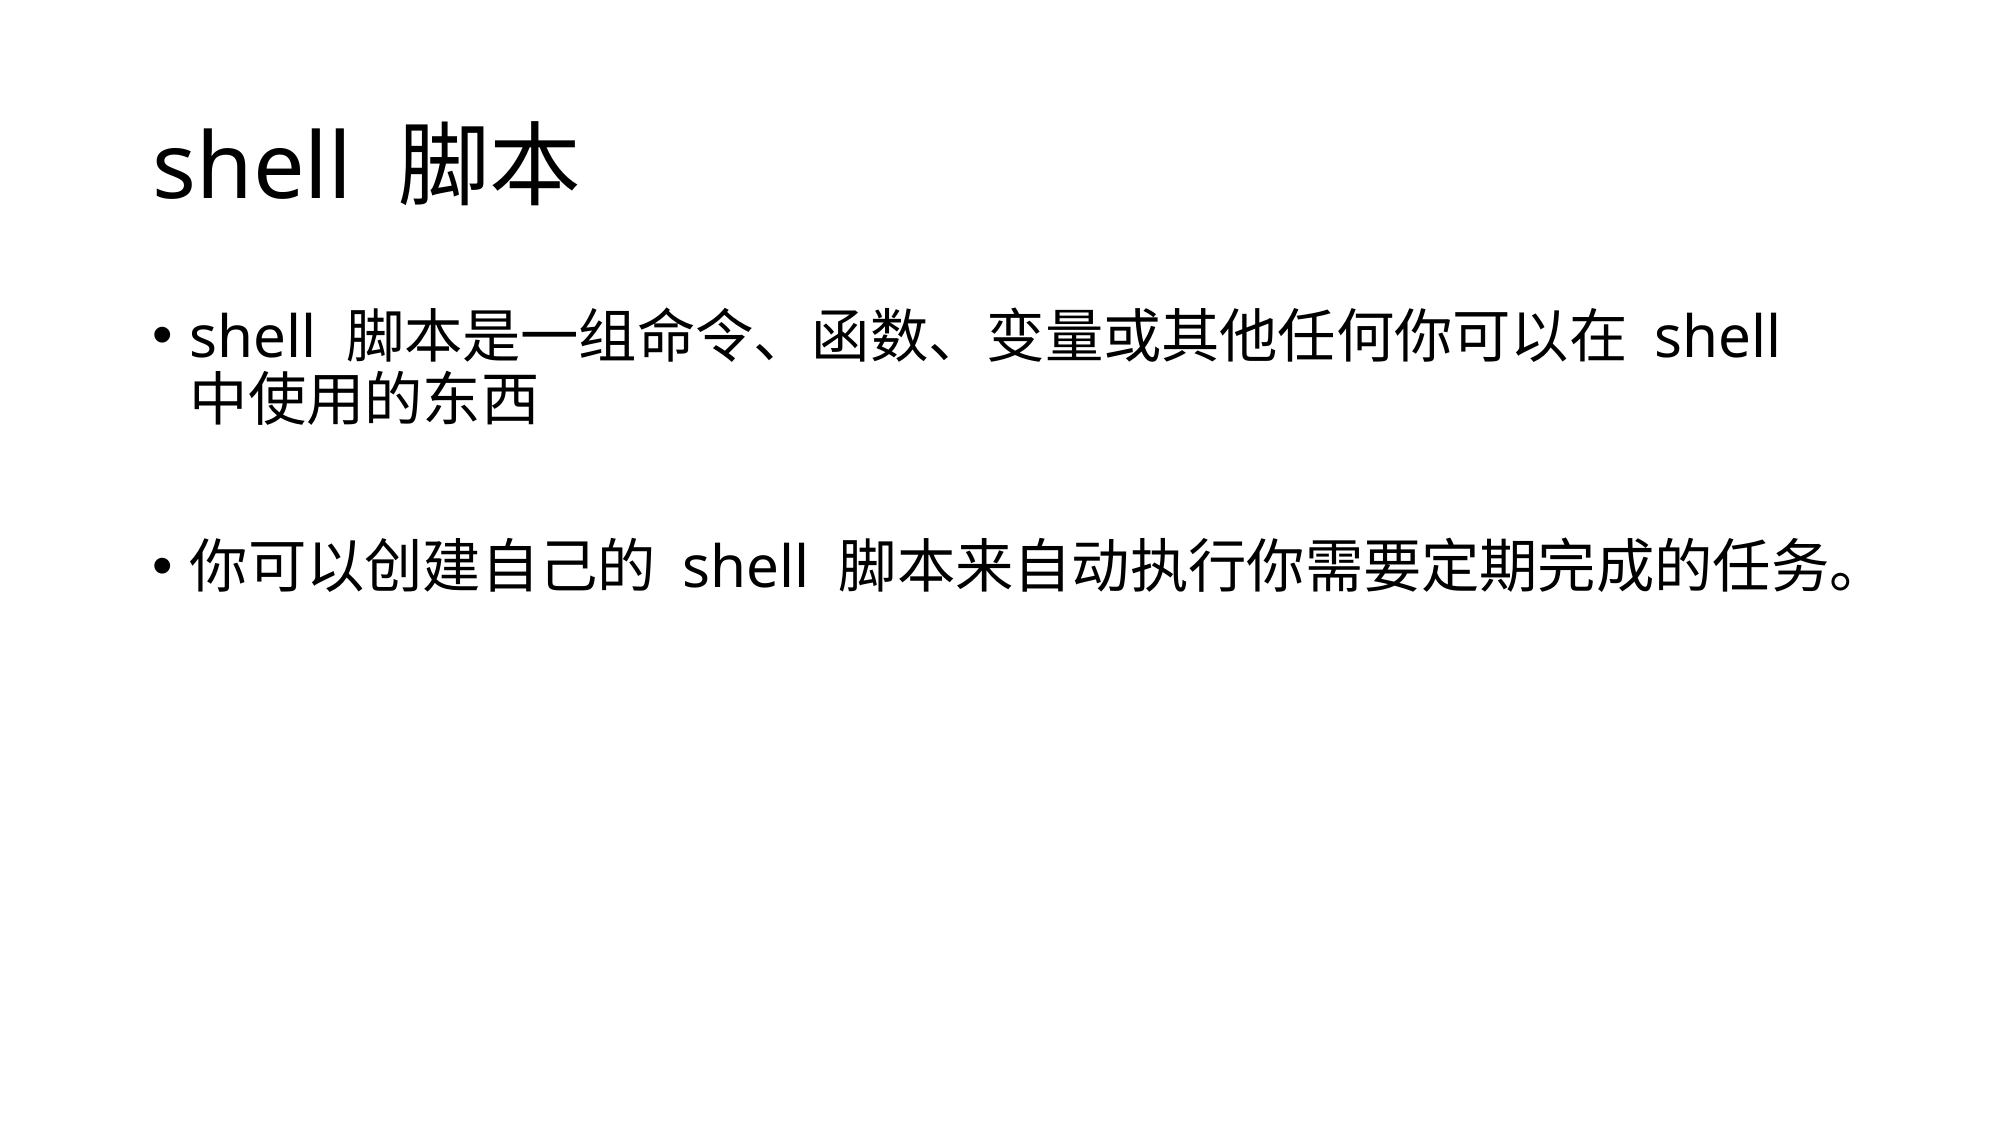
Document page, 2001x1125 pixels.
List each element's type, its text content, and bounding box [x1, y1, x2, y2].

list shell 脚本是一组命令、函数、变量或其他任何你可以在 shell 中使用的东西 你可以创建自己的 shell 脚本来自动执行你需要定期完成的任务。 [137, 299, 1863, 1014]
title shell 脚本 [137, 59, 1863, 278]
